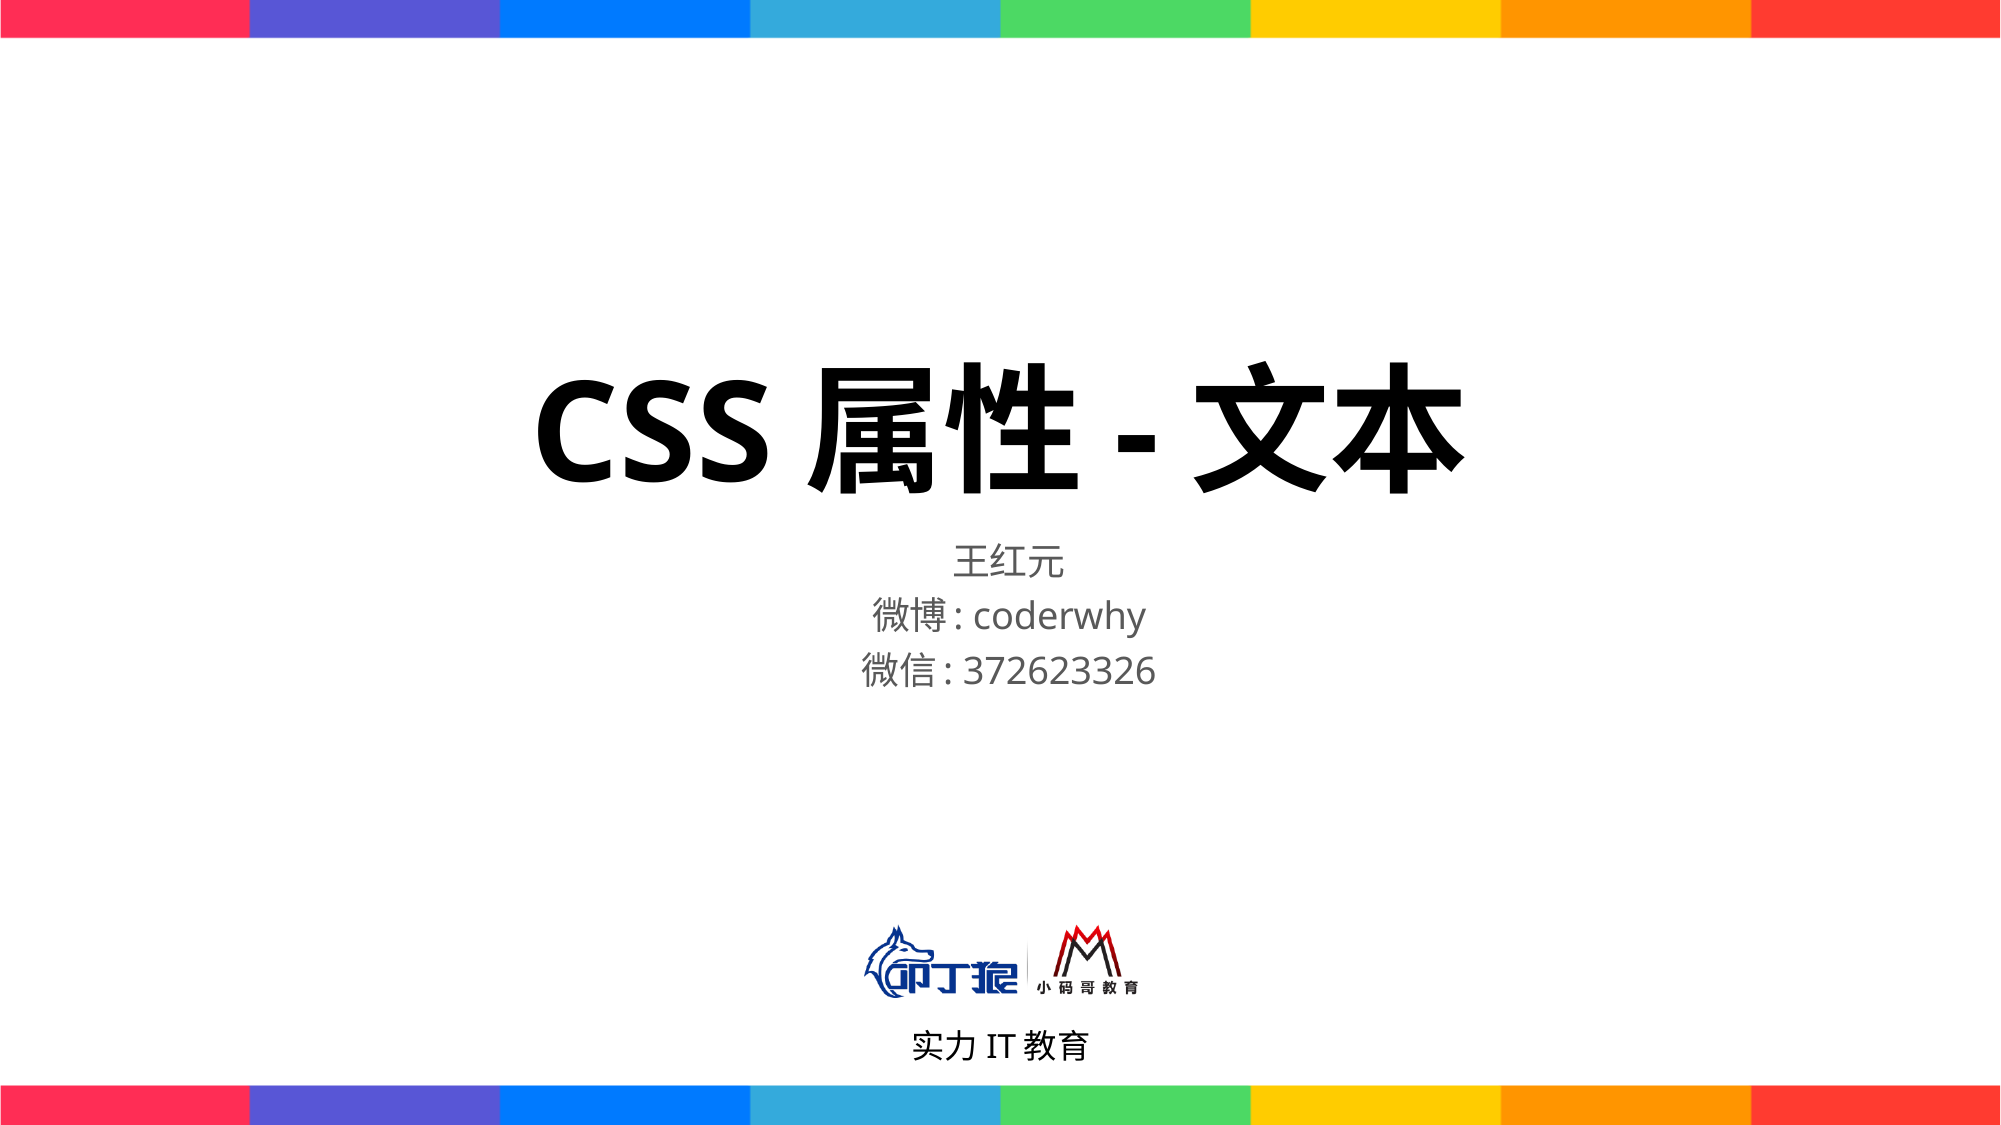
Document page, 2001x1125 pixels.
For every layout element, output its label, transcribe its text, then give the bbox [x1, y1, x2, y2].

subtitle 王红元 微博: coderwhy 微信: 372623326 [463, 534, 1555, 701]
title CSS属性-文本 [0, 353, 2000, 520]
picture [0, 0, 2001, 1125]
